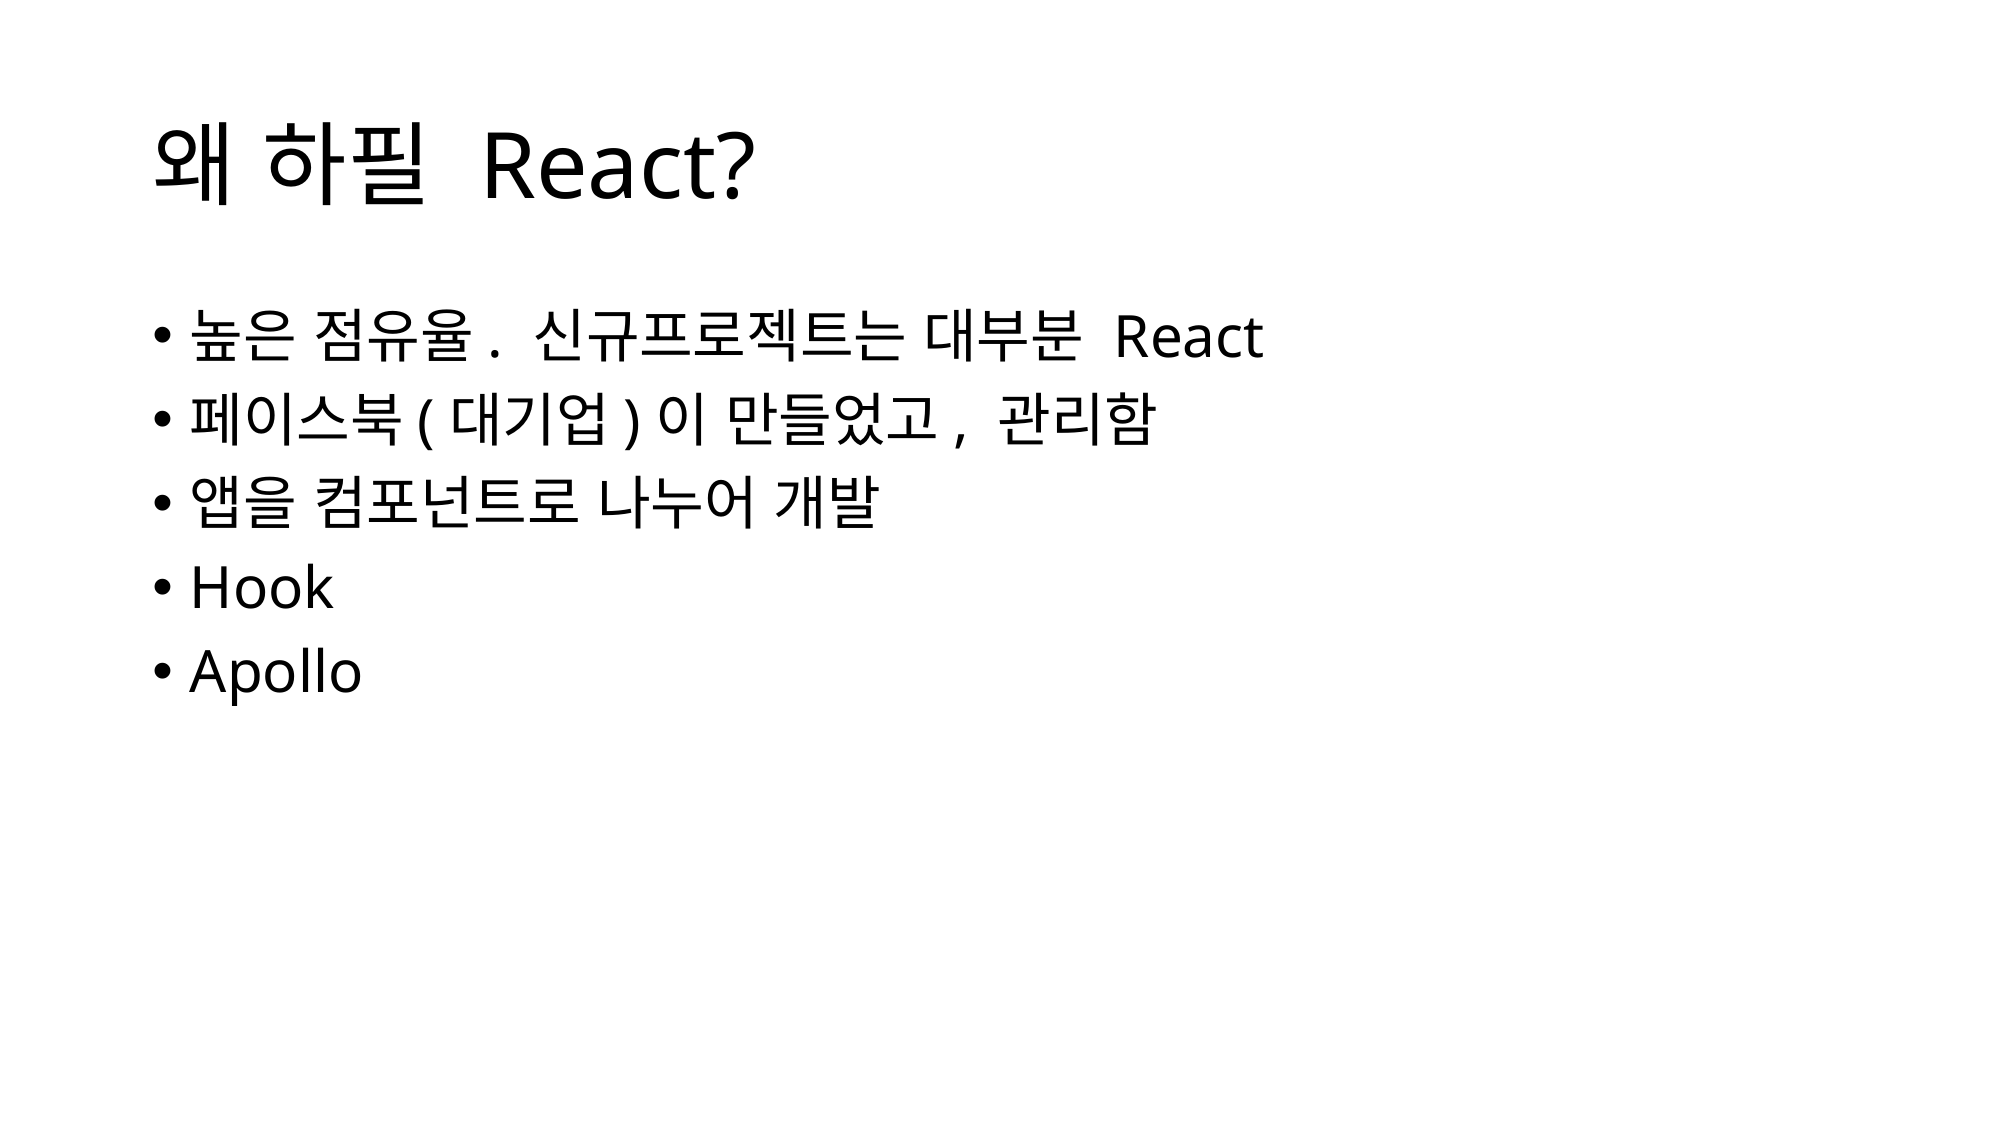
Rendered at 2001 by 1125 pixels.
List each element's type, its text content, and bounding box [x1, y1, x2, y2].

list 높은 점유율. 신규프로젝트는 대부분 React 페이스북(대기업)이 만들었고, 관리함 앱을 컴포넌트로 나누어 개발 Hook Apollo [137, 299, 1863, 1014]
title 왜 하필 React? [137, 59, 1863, 278]
